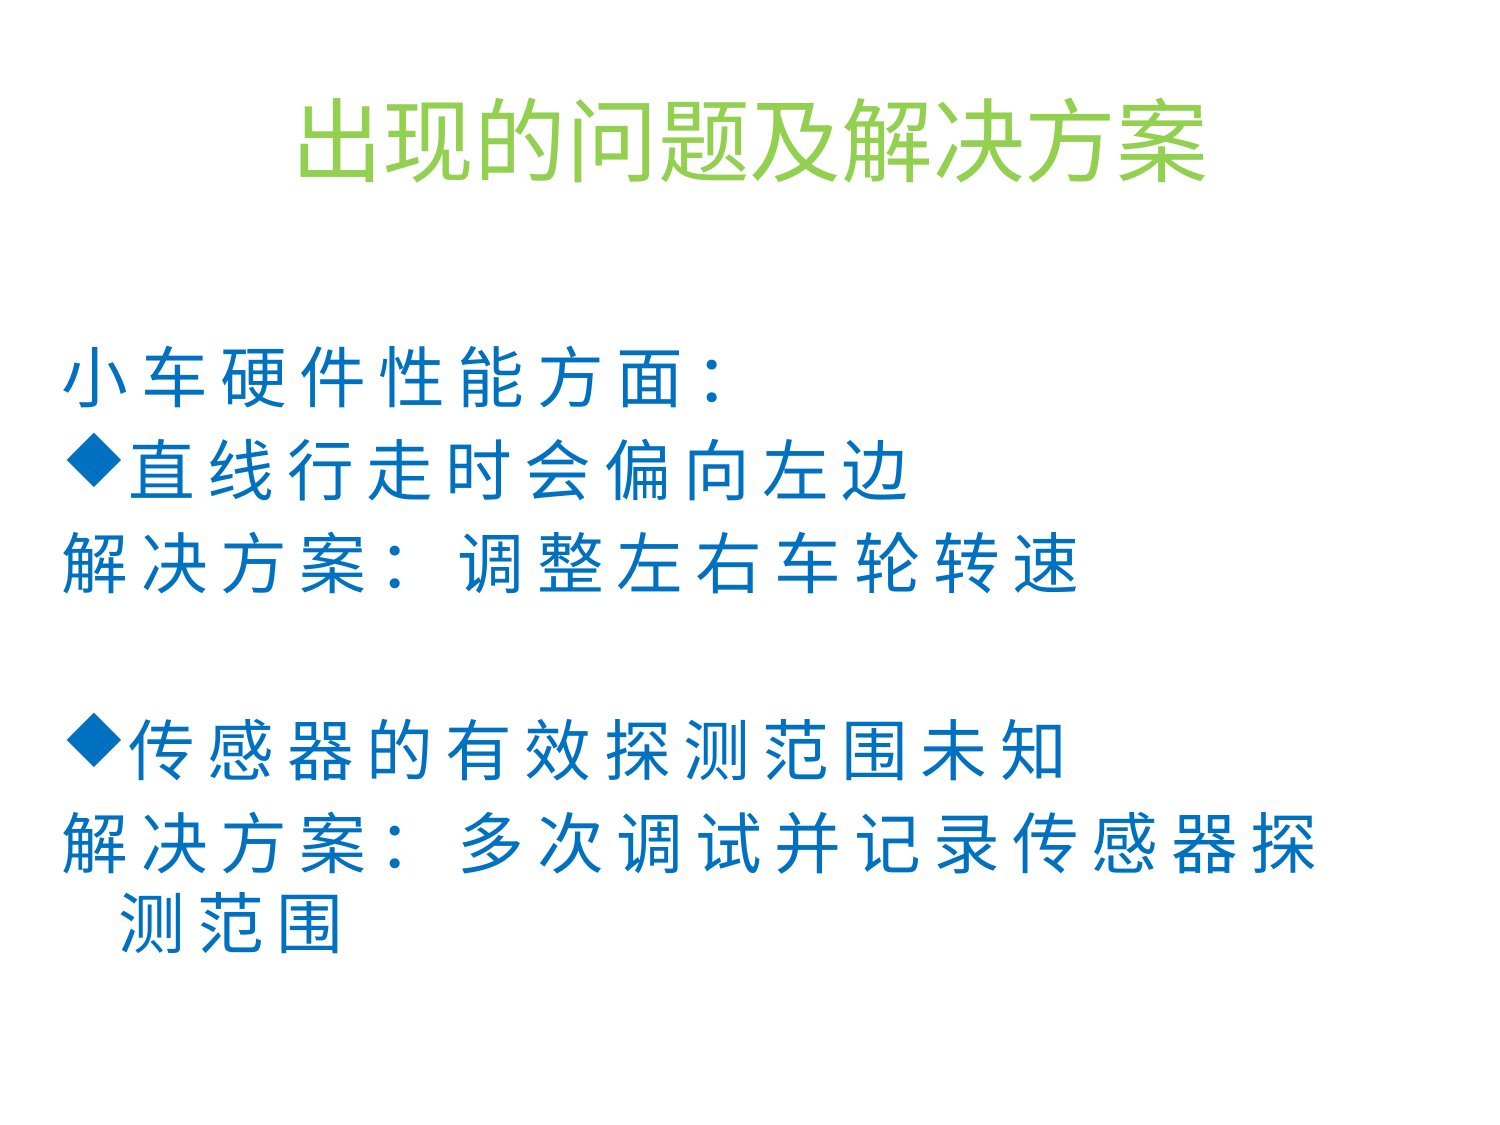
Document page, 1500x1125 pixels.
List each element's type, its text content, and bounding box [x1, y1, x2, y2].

title 出现的问题及解决方案 [75, 45, 1425, 233]
list 小车硬件性能方面： 直线行走时会偏向左边 解决方案：调整左右车轮转速 传感器的有效探测范围未知 解决方案：多次调试并记录传感器探测范围 [46, 328, 1397, 1071]
